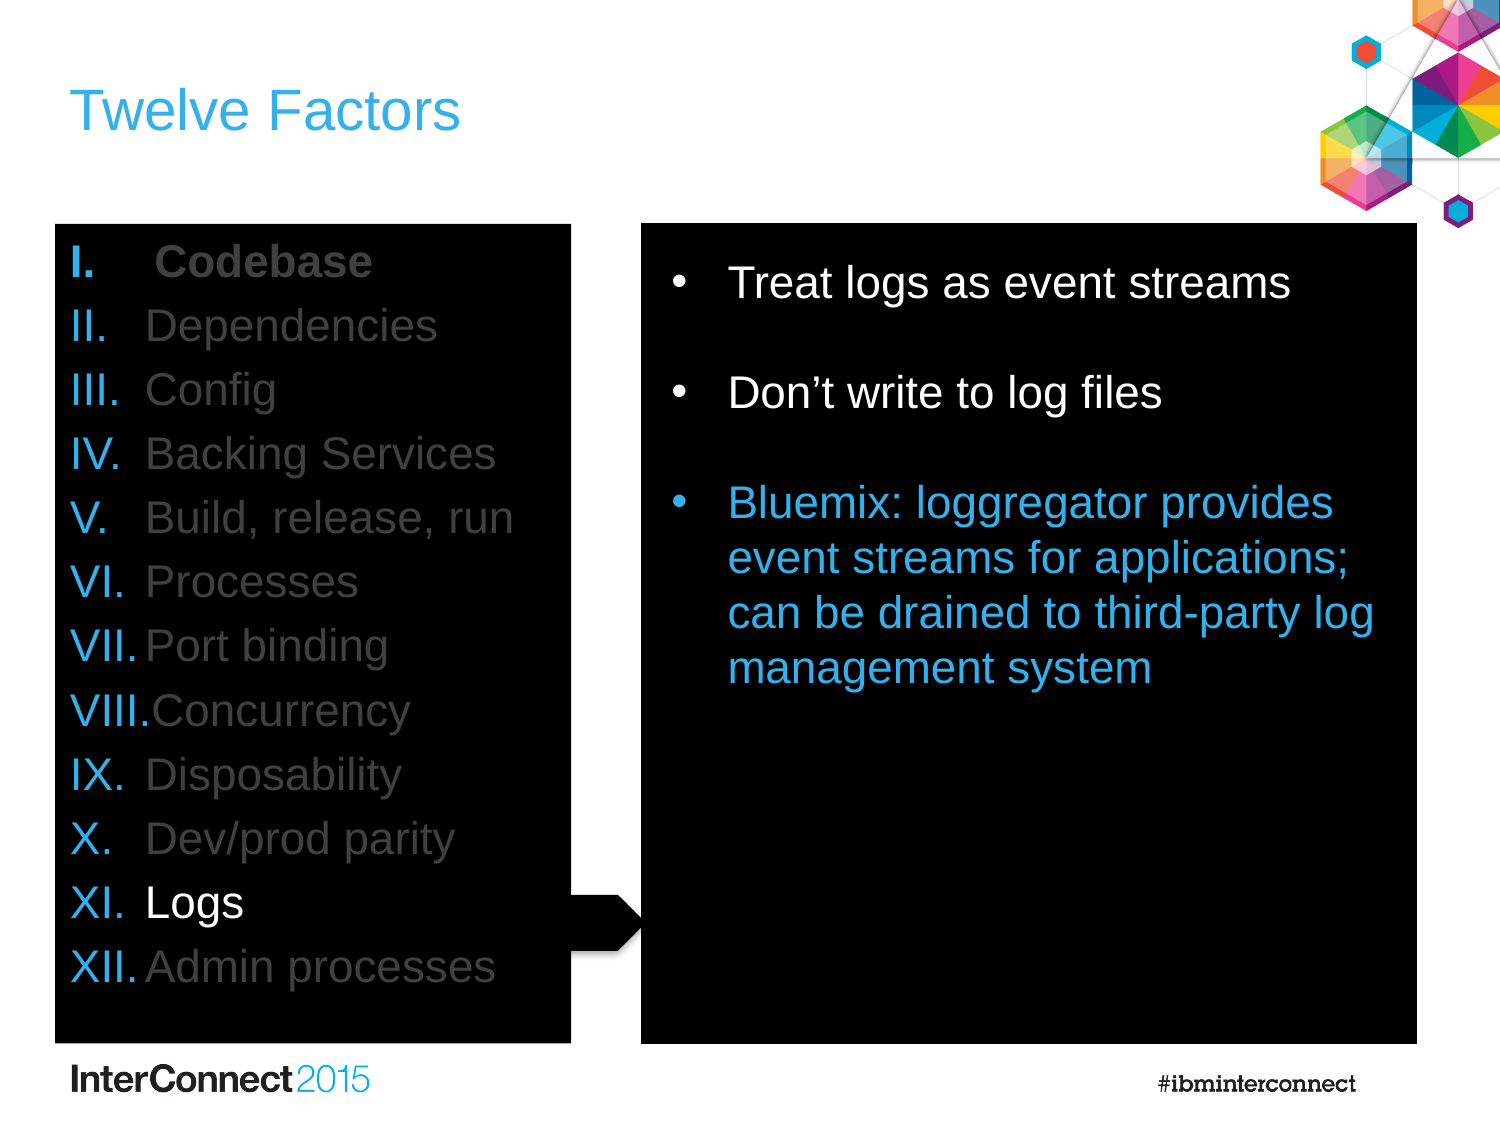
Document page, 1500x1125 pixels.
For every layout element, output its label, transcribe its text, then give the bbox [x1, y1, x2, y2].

text_box [572, 894, 641, 951]
picture [1320, 0, 1500, 229]
text_box Treat logs as event streams Don’t write to log files Bluemix: loggregator provides event streams for applications; can be drained to third-party log management system [641, 223, 1417, 1044]
title Twelve Factors [55, 59, 1310, 162]
picture [1156, 1072, 1357, 1094]
picture [70, 1054, 371, 1094]
list Codebase Dependencies Config Backing Services Build, release, run Processes Port binding Concurrency Disposability Dev/prod parity Logs Admin processes [55, 223, 572, 1044]
